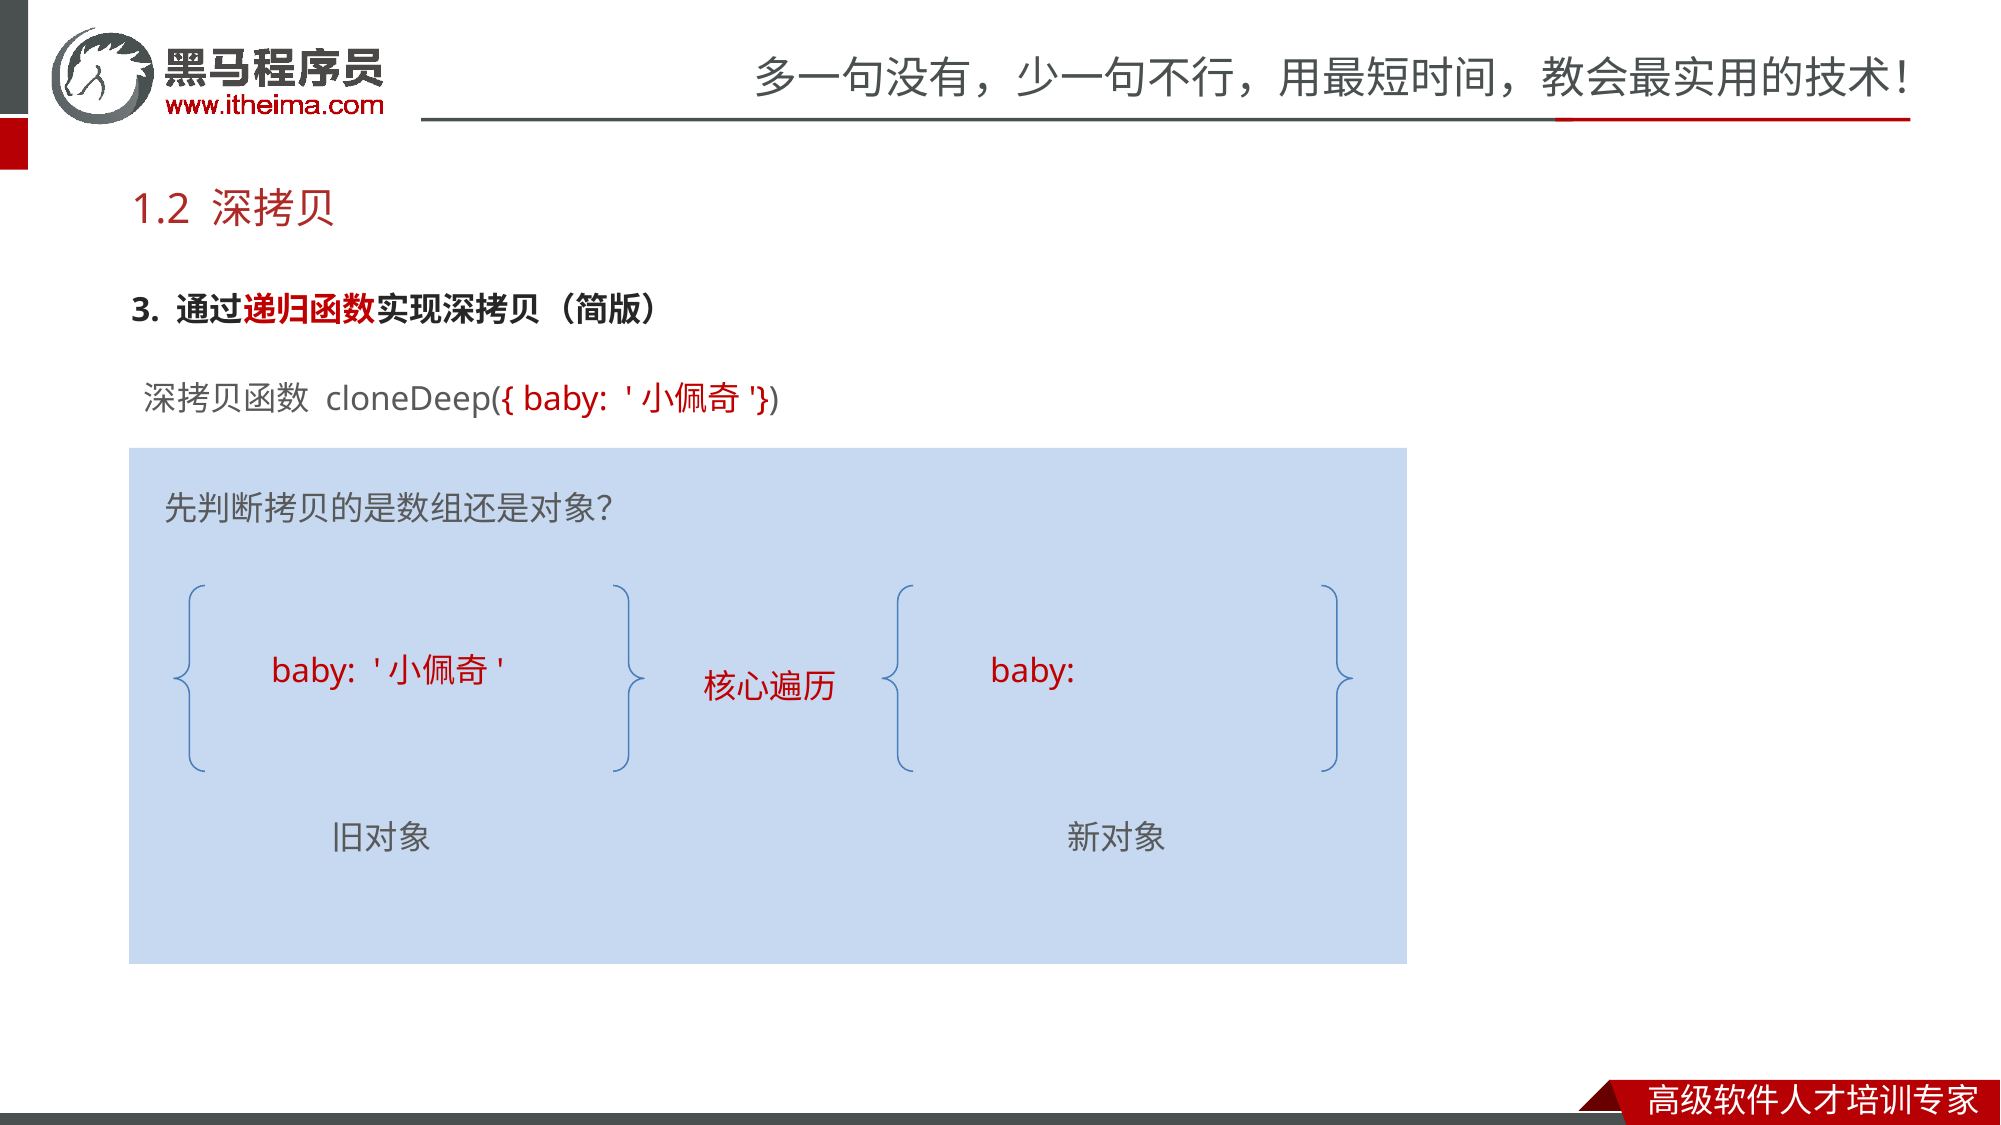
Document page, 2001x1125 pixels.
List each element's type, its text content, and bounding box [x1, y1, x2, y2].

list 3. 通过递归函数实现深拷贝（简版） [116, 261, 1876, 1008]
text_box 先判断拷贝的是数组还是对象？ [149, 479, 645, 535]
text_box [173, 584, 645, 773]
text_box [881, 584, 1354, 773]
text_box [127, 446, 1409, 966]
text_box baby: '小佩奇' [256, 642, 520, 697]
text_box 核心遍历 [688, 657, 852, 713]
text_box 旧对象 [317, 808, 447, 864]
picture [50, 26, 384, 125]
text_box 深拷贝函数 cloneDeep({ baby: '小佩奇'}) [129, 369, 805, 425]
text_box baby: [966, 642, 1108, 697]
text_box 新对象 [1052, 809, 1183, 864]
title 1.2 深拷贝 [116, 164, 1880, 250]
